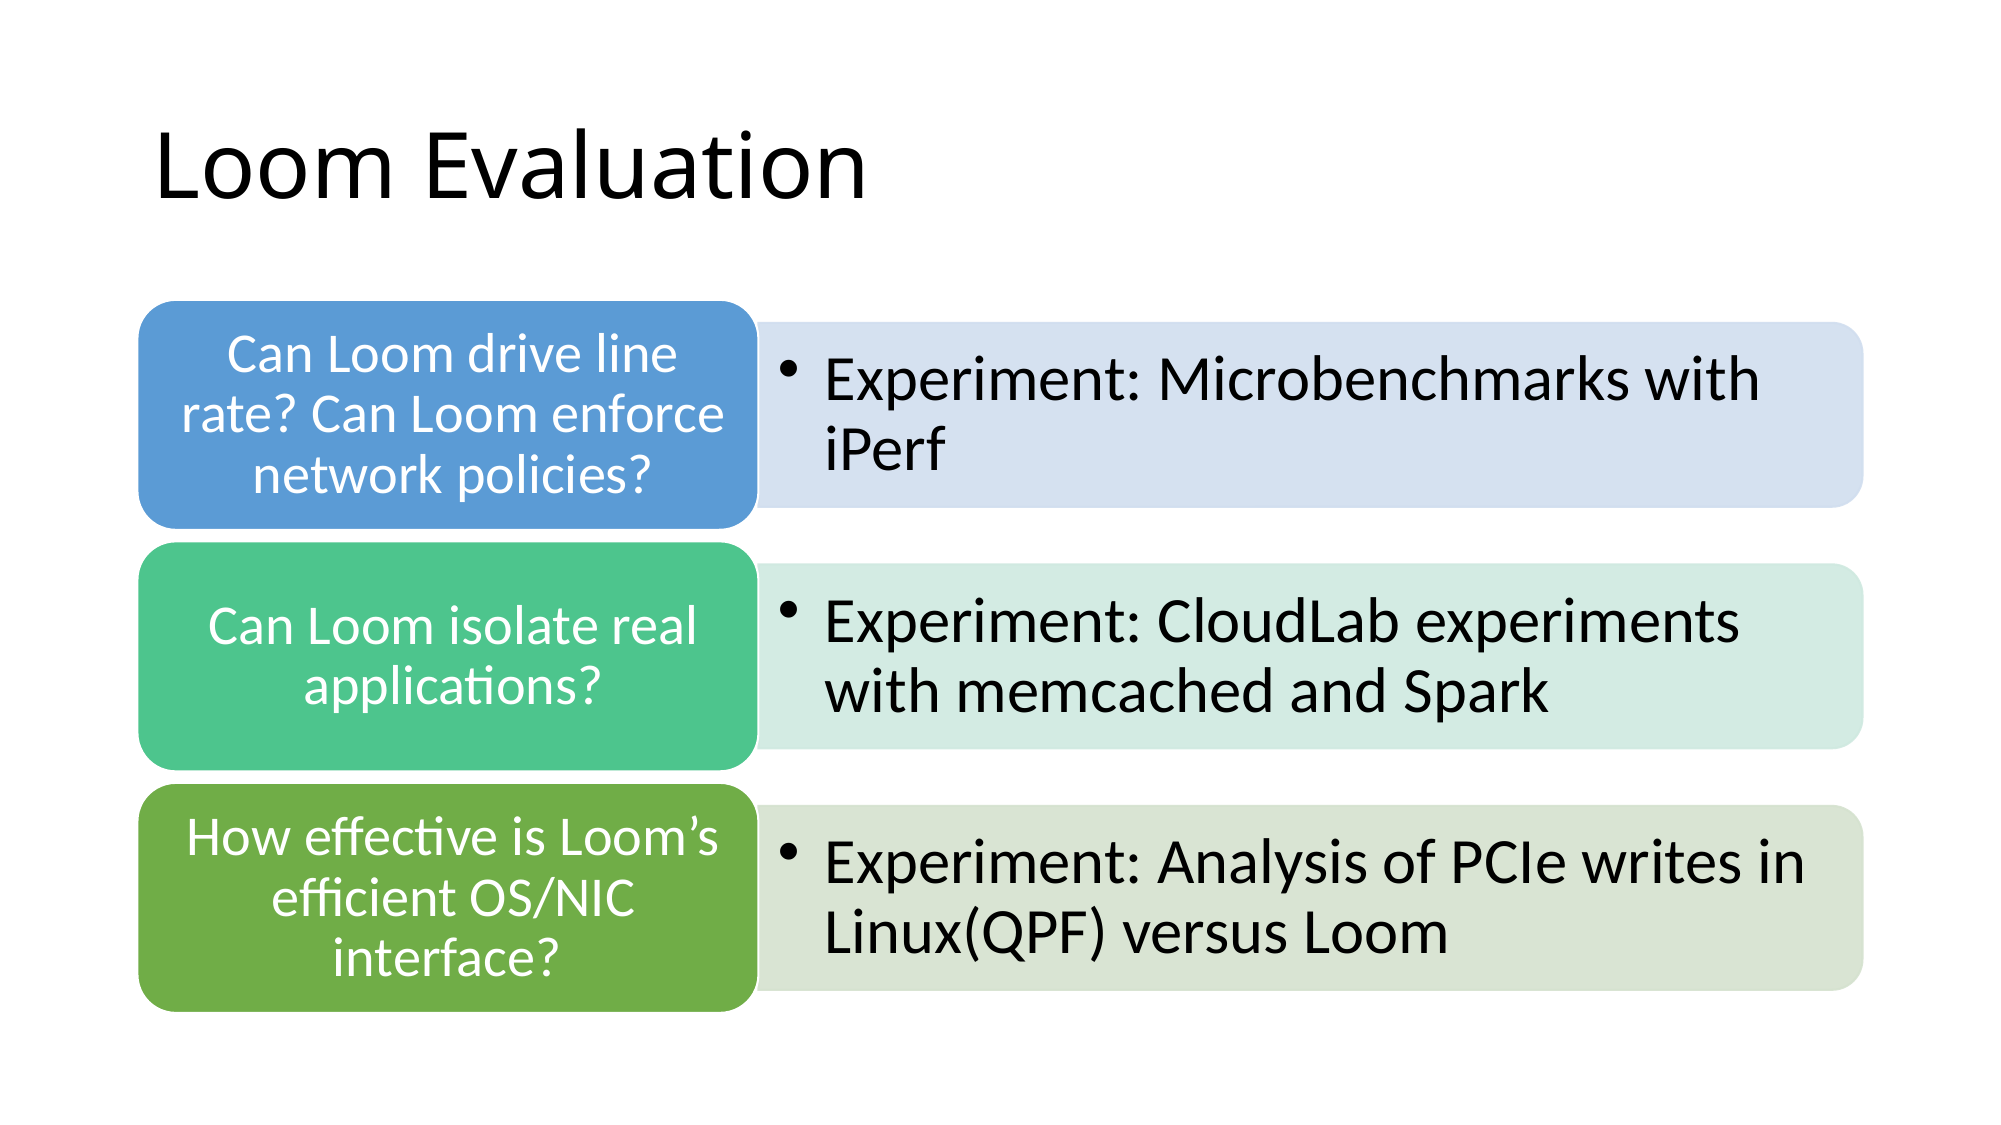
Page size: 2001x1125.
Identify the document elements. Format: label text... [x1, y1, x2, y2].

title Loom Evaluation [137, 59, 1863, 278]
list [137, 299, 1863, 1014]
